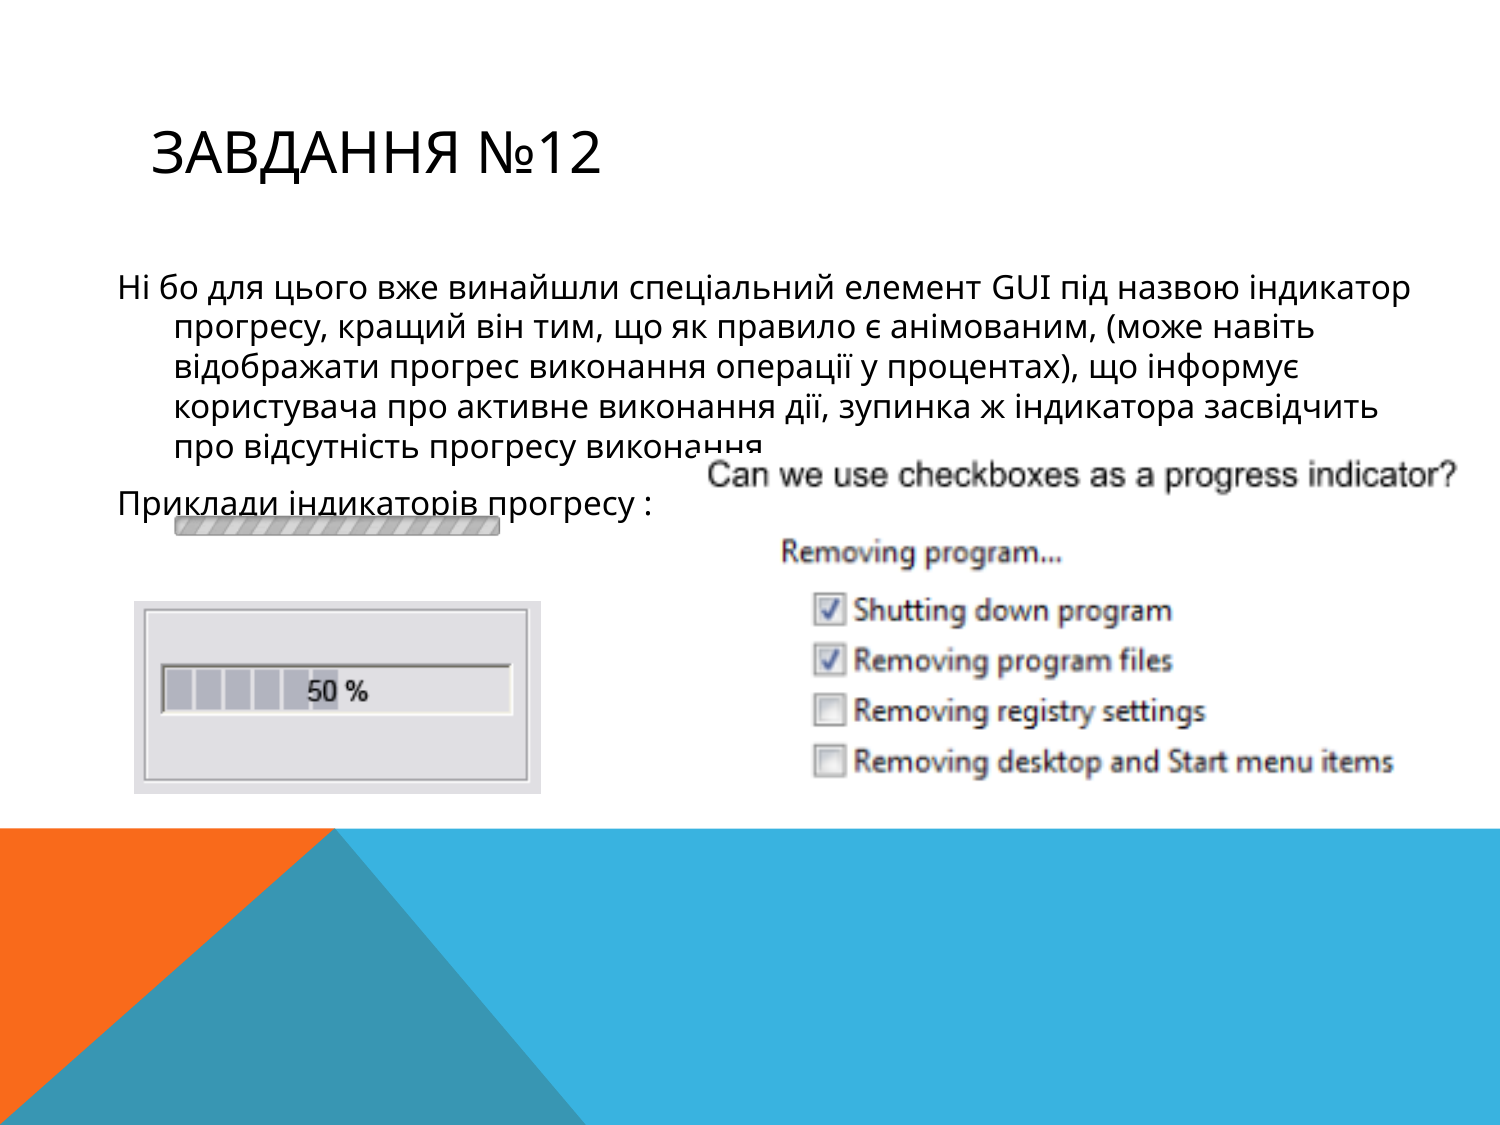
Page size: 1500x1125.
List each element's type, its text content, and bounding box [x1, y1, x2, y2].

title Завдання №12 [135, 55, 1336, 245]
picture [771, 529, 1415, 794]
list Ні бо для цього вже винайшли спеціальний елемент GUI під назвою індикатор прогресу, кращий він тим, що як правило є анімованим, (може навіть відображати прогрес виконання операції у процентах), що інформує користувача про активне виконання дії, зупинка ж індикатора засвідчить про відсутність прогресу виконання. Приклади індикаторів прогресу : [102, 258, 1441, 539]
picture [133, 601, 541, 794]
picture [699, 455, 1487, 512]
picture [165, 511, 510, 542]
